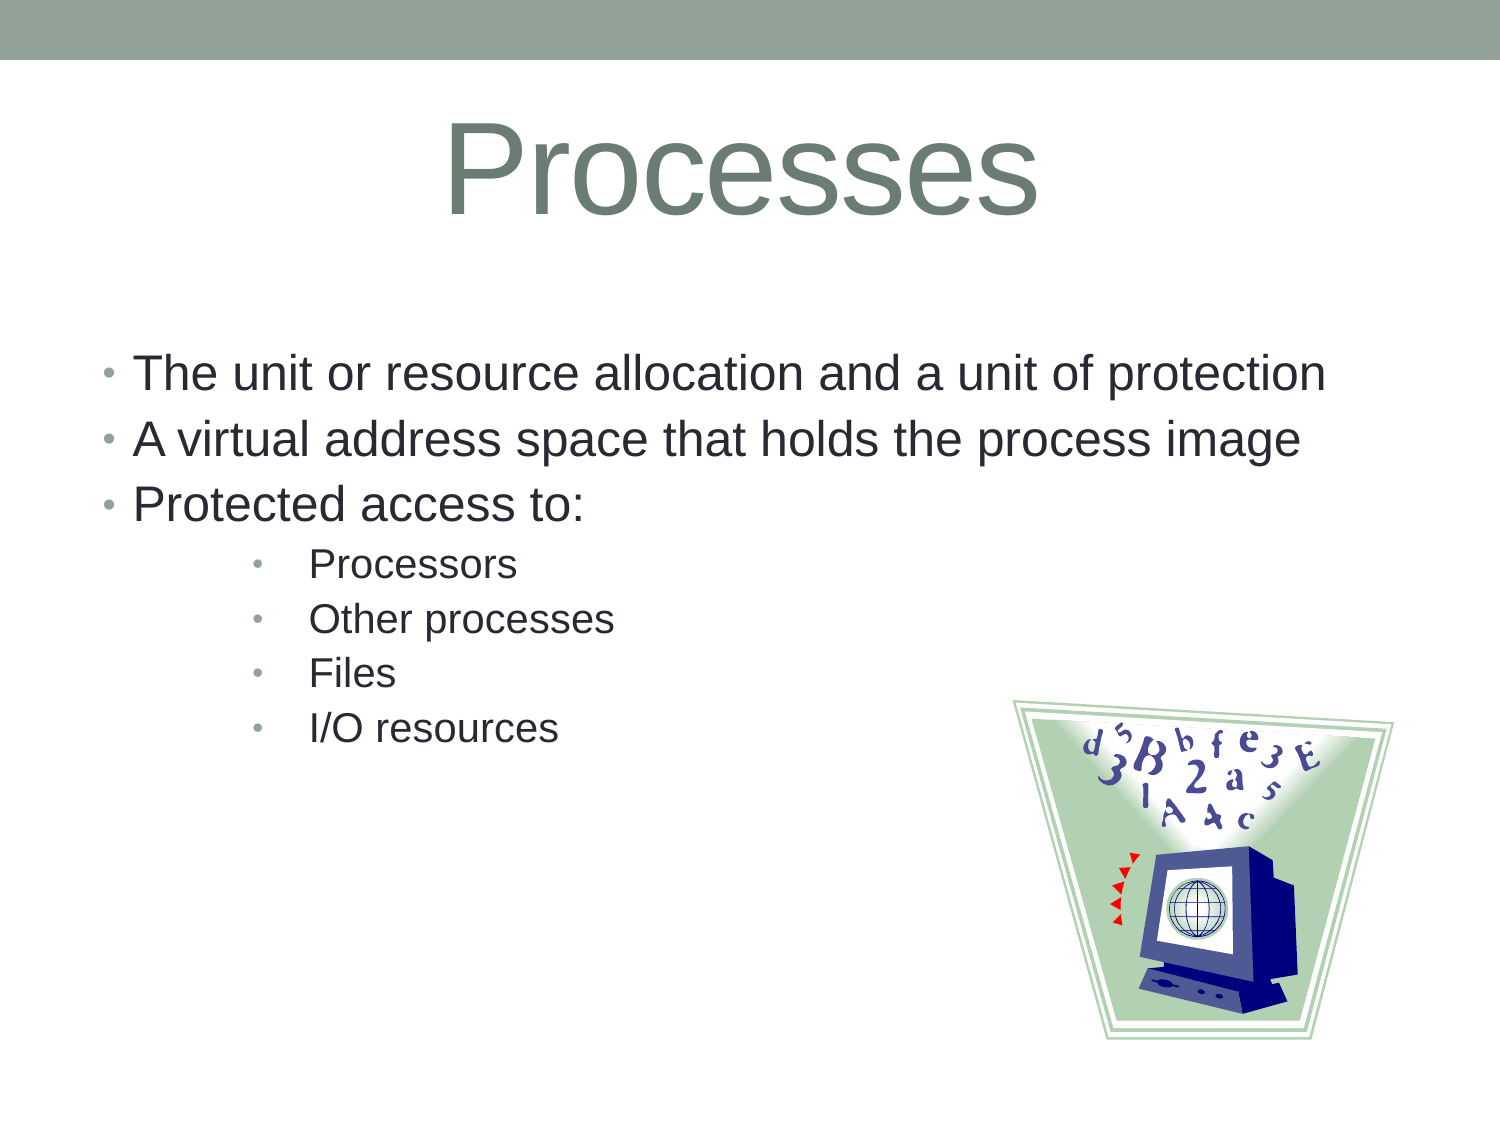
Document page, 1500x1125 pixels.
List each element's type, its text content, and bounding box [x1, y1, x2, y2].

picture [1012, 699, 1395, 1040]
list The unit or resource allocation and a unit of protection A virtual address space that holds the process image Protected access to: Processors Other processes Files I/O resources [87, 337, 1463, 1075]
title Processes [99, 87, 1384, 251]
